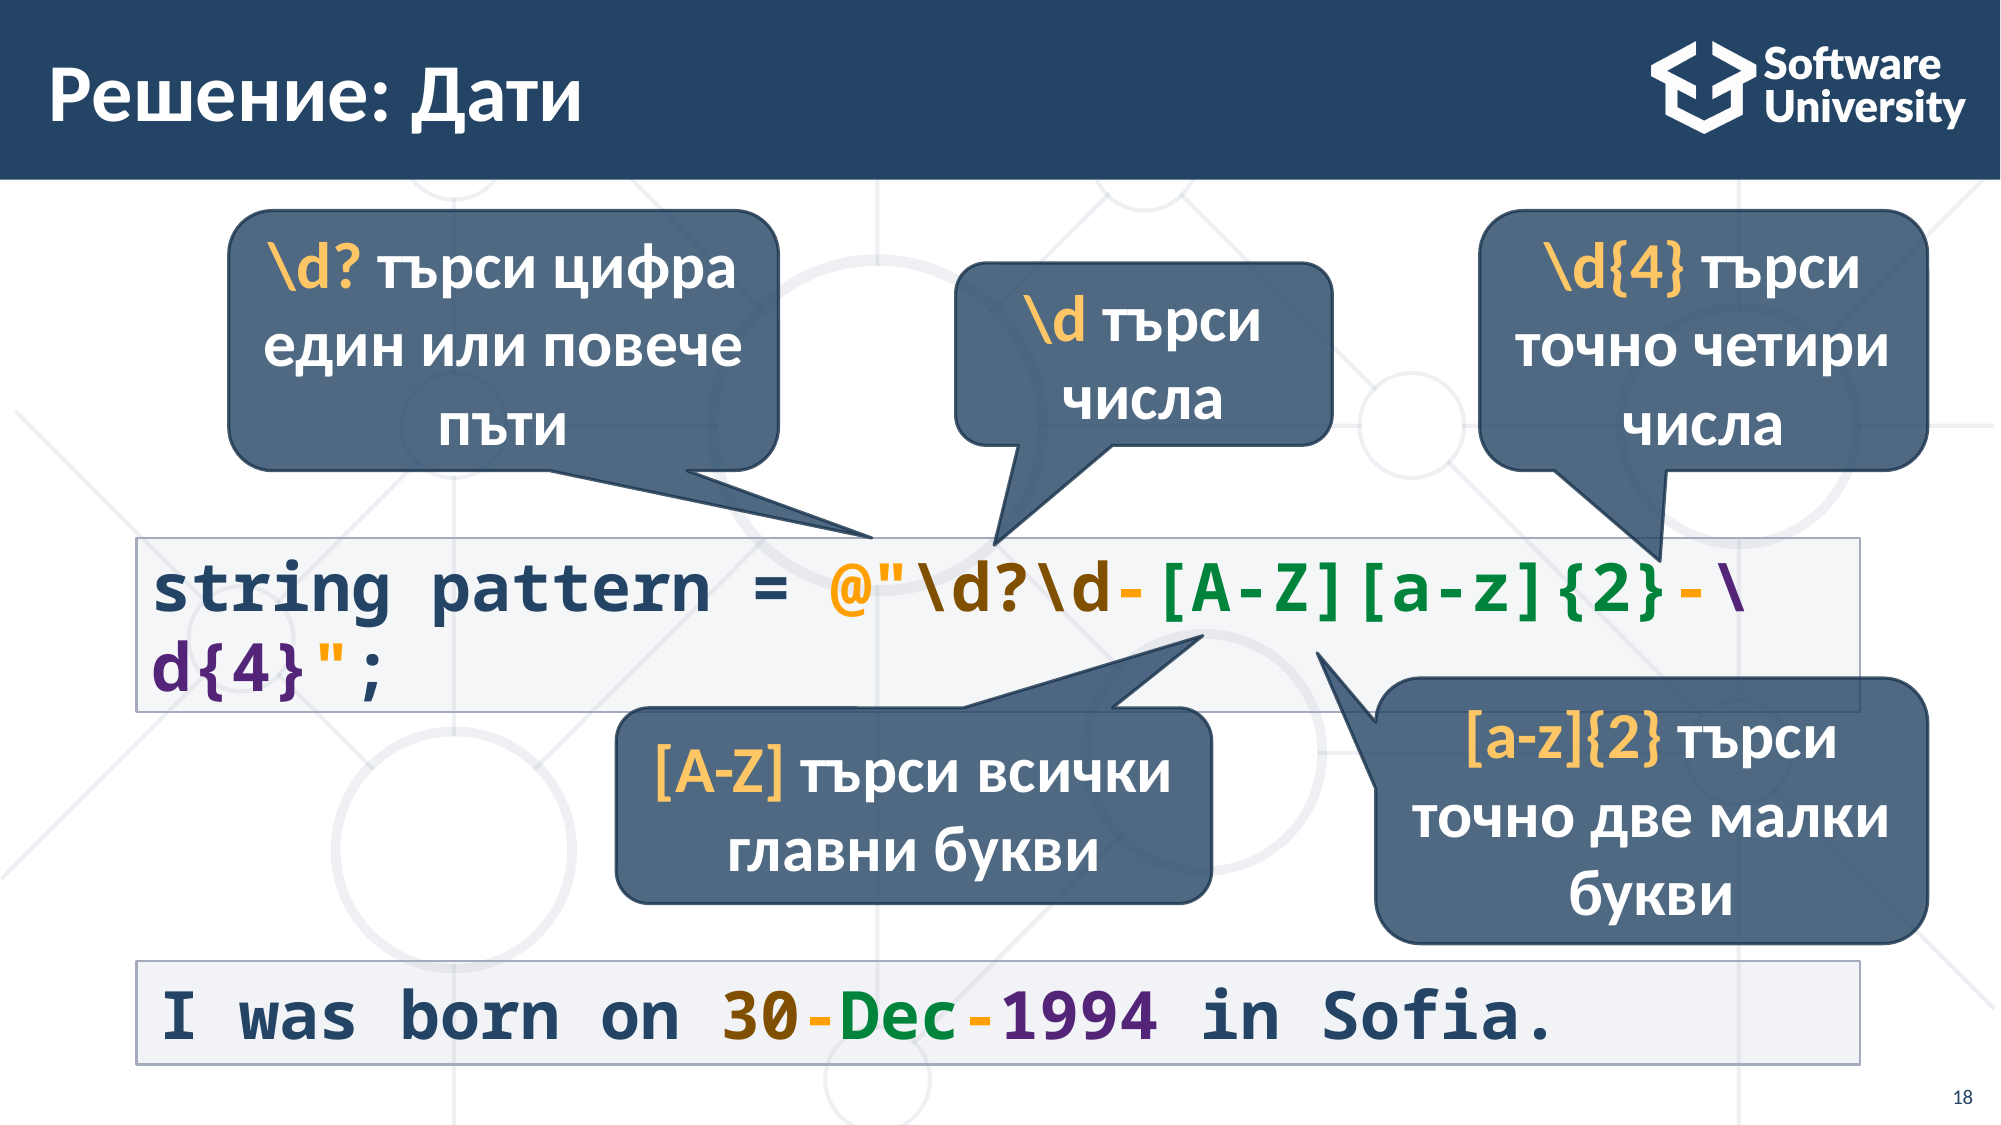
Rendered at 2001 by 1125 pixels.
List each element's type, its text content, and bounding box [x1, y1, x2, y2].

text_box \d? търси цифра един или повече пъти [226, 208, 874, 540]
slide_number 18 [1927, 1067, 1989, 1117]
text_box [a-z]{2} търси точно две малки букви [1315, 651, 1930, 946]
text_box [A-Z] търси всички главни букви [614, 633, 1214, 906]
text_box I was born on 30-Dec-1994 in Sofia. [136, 960, 1860, 1065]
title Решение: Дати [31, 16, 1625, 162]
text_box \d търси числа [953, 260, 1335, 547]
text_box string pattern = @"\d?\d-[A-Z][a-z]{2}-\d{4}"; [136, 537, 1860, 713]
text_box \d{4} търси точно четири числа [1477, 208, 1930, 564]
picture [1651, 41, 1966, 134]
